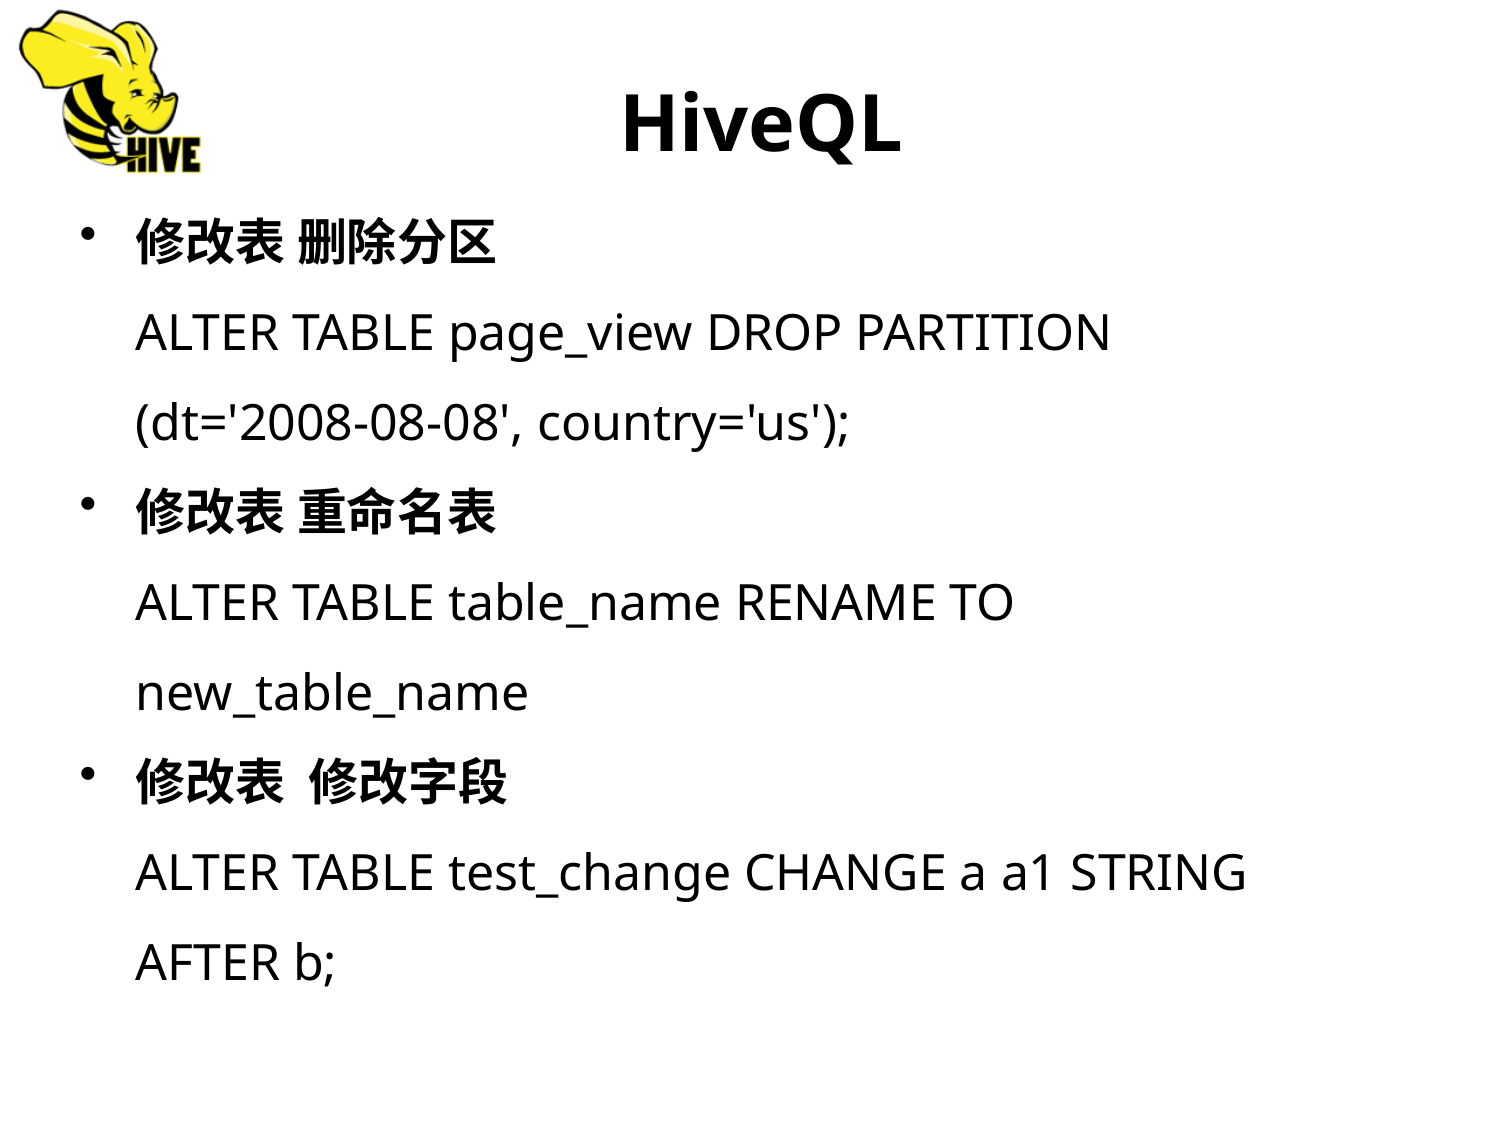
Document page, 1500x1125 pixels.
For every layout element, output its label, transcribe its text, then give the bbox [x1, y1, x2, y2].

picture [5, 7, 231, 185]
text_box HiveQL [490, 78, 1033, 162]
text_box 修改表 删除分区 ALTER TABLE page_view DROP PARTITION (dt='2008-08-08', country='us'); 修改表 重命名表 ALTER TABLE table_name RENAME TO new_table_name 修改表 修改字段 ALTER TABLE test_change CHANGE a a1 STRING AFTER b; [64, 172, 1329, 998]
